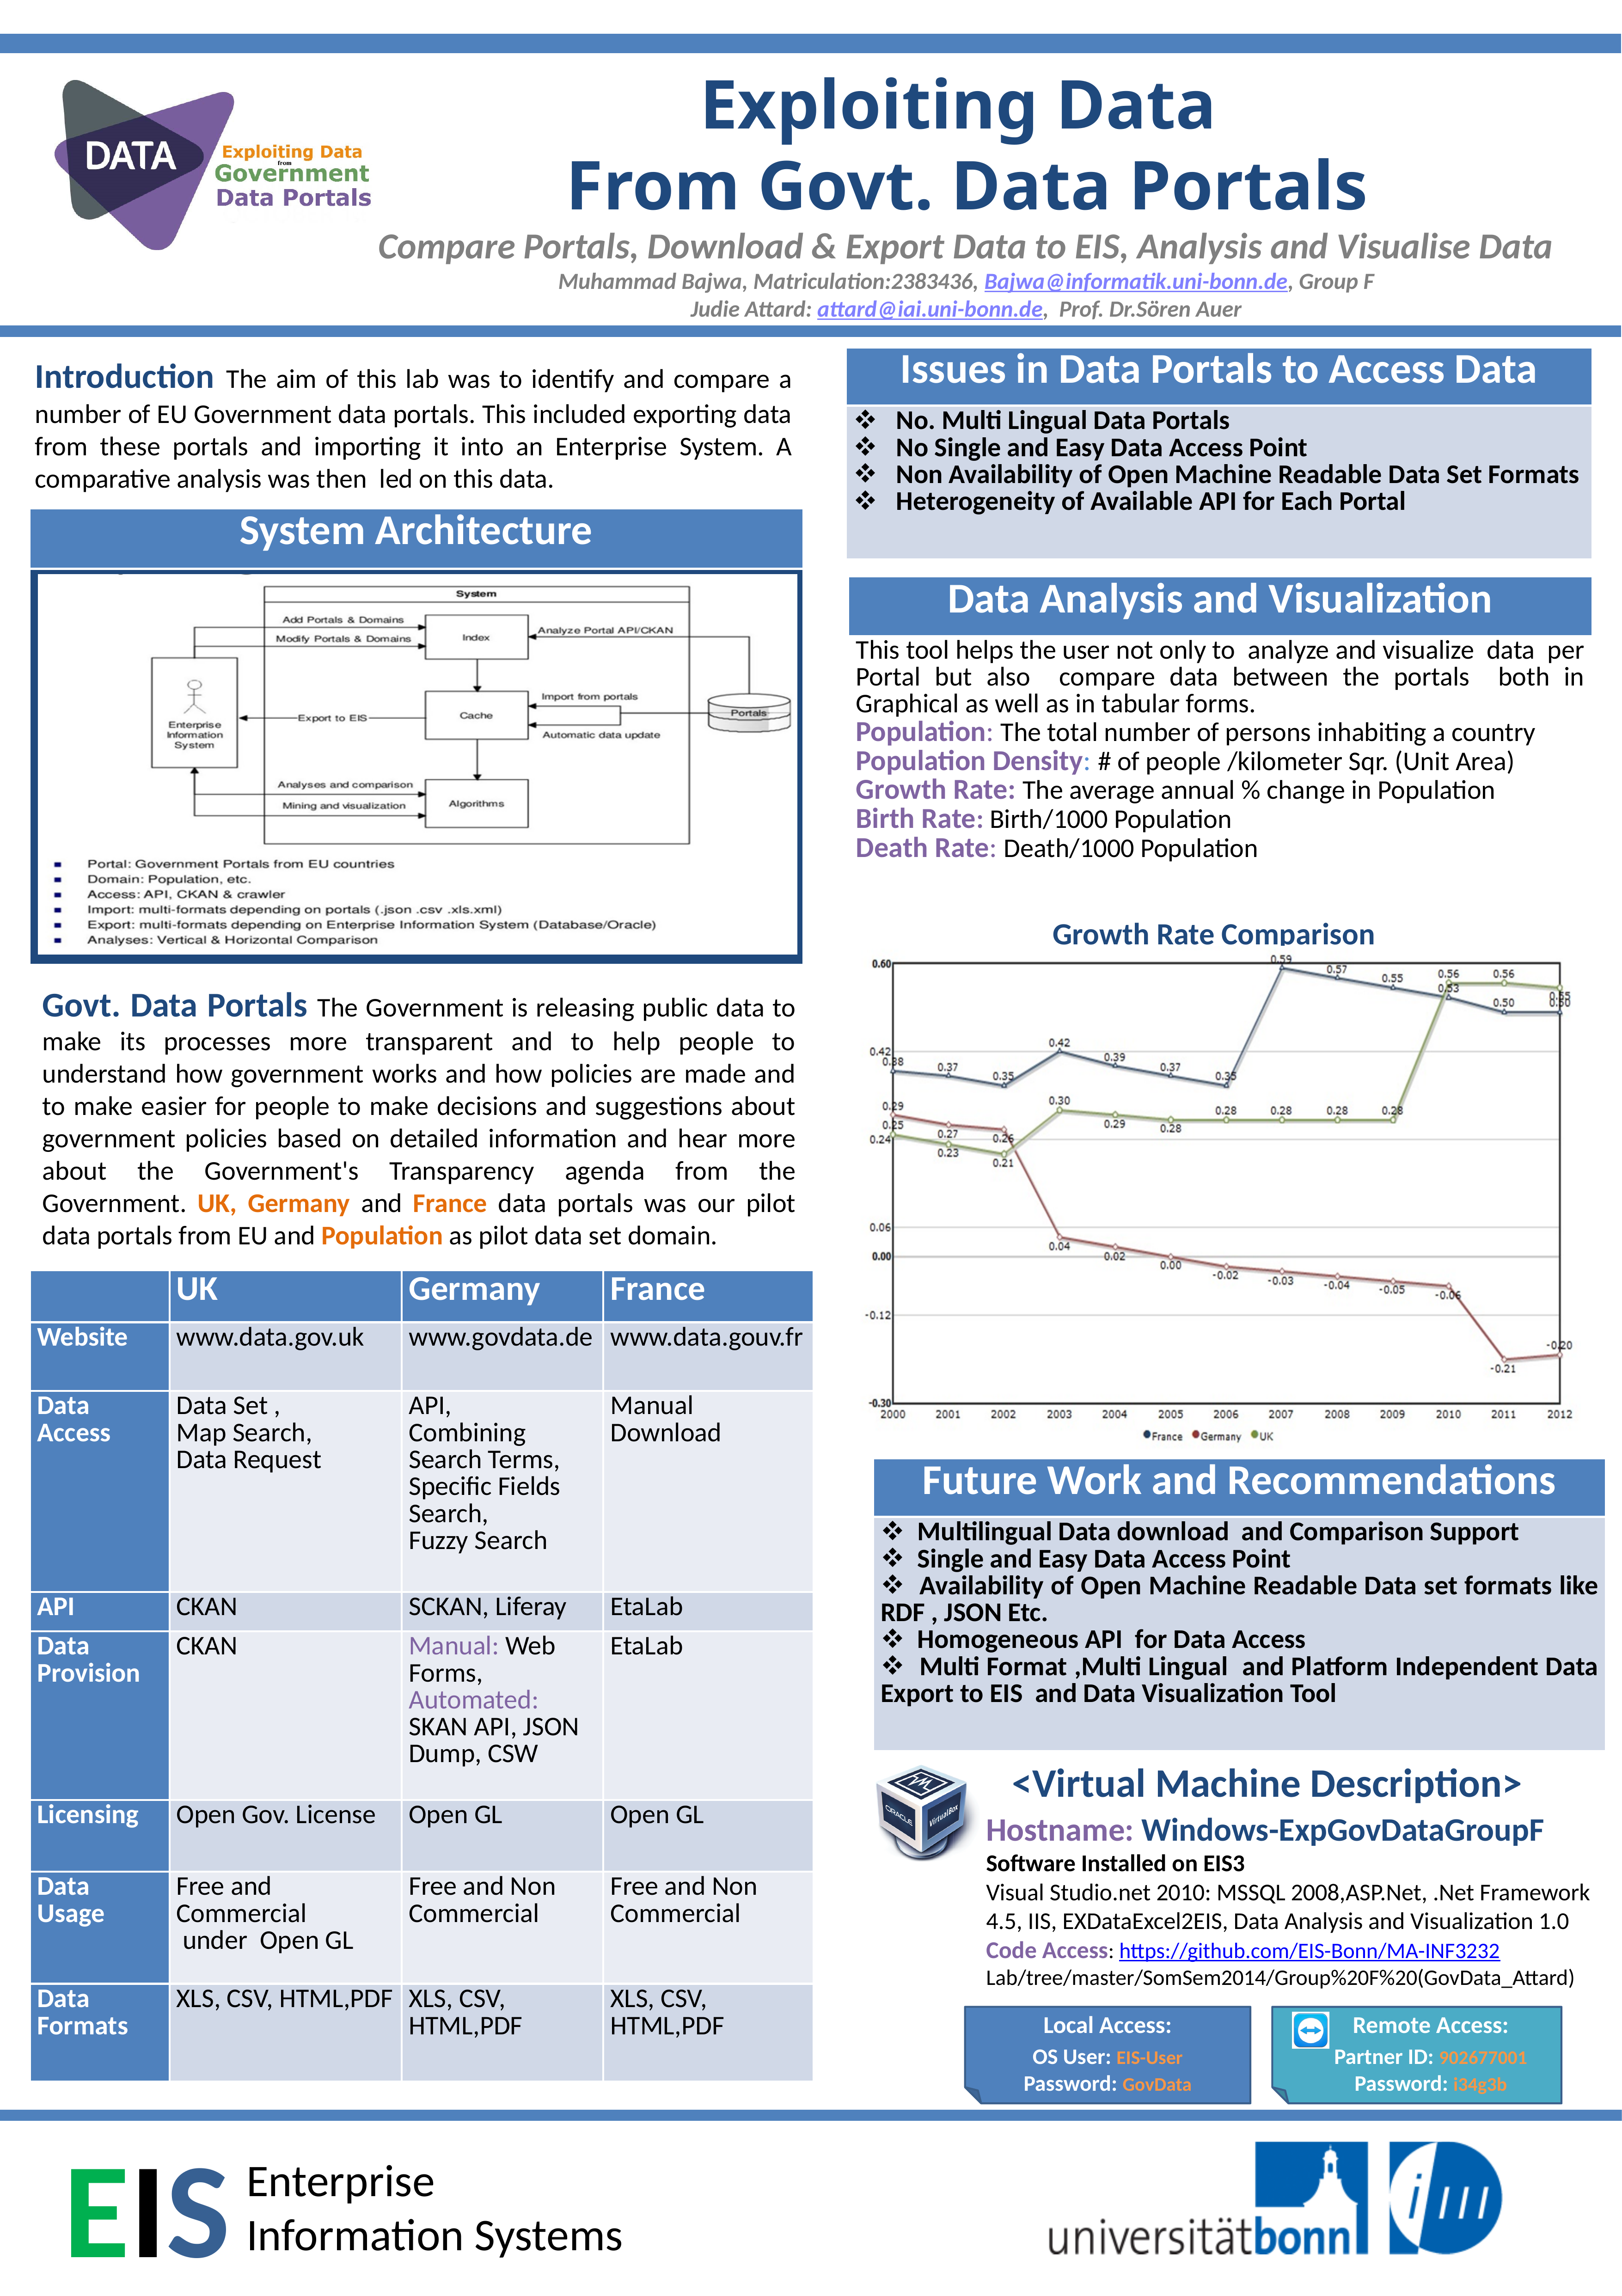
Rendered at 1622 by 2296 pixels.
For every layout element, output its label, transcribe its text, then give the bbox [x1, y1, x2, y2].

table_cell This tool helps the user not only to analyze and visualize data per Portal but also compare data between the portals both in Graphical as well as in tabular forms. Population: The total number of persons inhabiting a country Population Density: # of people /kilometer Sqr. (Unit Area) Growth Rate: The average annual % change in Population Birth Rate: Birth/1000 Population Death Rate: Death/1000 Population [849, 635, 1591, 912]
table_header Issues in Data Portals to Access Data [847, 349, 1591, 404]
table_cell Data Provision [31, 1632, 169, 1799]
table_cell [31, 570, 802, 964]
table_cell Data Set , Map Search, Data Request [171, 1392, 401, 1591]
table_cell SCKAN, Liferay [403, 1593, 602, 1630]
table_cell Manual: Web Forms, Automated: SKAN API, JSON Dump, CSW [403, 1632, 602, 1799]
text_box [1271, 2006, 1563, 2105]
text_box Exploiting Data From Govt. Data Portals [344, 59, 1573, 220]
table_cell CKAN [171, 1632, 401, 1799]
table_cell www.data.gov.uk [171, 1323, 401, 1390]
text_box Introduction The aim of this lab was to identify and compare a number of EU Government data portals. This included exporting data from these portals and importing it into an Enterprise System. A comparative analysis was then led on this data. [30, 345, 797, 496]
table_cell [849, 912, 1591, 1455]
table_cell www.data.gouv.fr [604, 1323, 813, 1390]
table_header Germany [403, 1286, 602, 1321]
table_header [31, 1271, 169, 1321]
text_box <Virtual Machine Description> [965, 1754, 1569, 1807]
text_box EIS [59, 2119, 258, 2243]
table_cell Licensing [31, 1801, 169, 1871]
table_cell Open GL [604, 1801, 813, 1871]
table_header Data Analysis and Visualization [849, 577, 1591, 635]
table_cell XLS, CSV, HTML,PDF [604, 1985, 813, 2081]
table_cell Manual Download [604, 1392, 813, 1591]
picture [38, 574, 797, 955]
picture [851, 945, 1581, 1450]
picture [875, 1764, 980, 1861]
table_cell Website [31, 1323, 169, 1390]
table_cell API [31, 1593, 169, 1630]
text_box Govt. Data Portals The Government is releasing public data to make its processes more transparent and to help people to understand how government works and how policies are made and to make easier for people to make decisions and suggestions about government policies based on detailed information and hear more about the Government's Transparency agenda from the Government. UK, Germany and France data portals was our pilot data portals from EU and Population as pilot data set domain. [35, 978, 803, 1286]
table_cell EtaLab [604, 1632, 813, 1799]
table_header France [604, 1271, 813, 1321]
table_header Future Work and Recommendations [874, 1459, 1605, 1516]
text_box Local Access: OS User: EIS-User Password: GovData [964, 2006, 1252, 2105]
table_cell EtaLab [604, 1593, 813, 1630]
table_cell Multilingual Data download and Comparison Support Single and Easy Data Access Point Availability of Open Machine Readable Data set formats like RDF , JSON Etc. Homogeneous API for Data Access Multi Format ,Multi Lingual and Platform Independent Data Export to EIS and Data Visualization Tool [874, 1518, 1605, 1750]
text_box Enterprise Information Systems [258, 2148, 800, 2241]
table_cell Open GL [403, 1801, 602, 1871]
table_header UK [171, 1286, 401, 1321]
picture [55, 80, 374, 250]
table_header System Architecture [31, 509, 802, 568]
table_cell Data Access [31, 1392, 169, 1591]
picture [1048, 2141, 1507, 2255]
text_box Remote Access: Partner ID: 902677001 Password: i34g3b [1291, 2007, 1570, 2098]
text_box Hostname: Windows-ExpGovDataGroupF Software Installed on EIS3 Visual Studio.net 2010: MSSQL 2008,ASP.Net, .Net Framework 4.5, IIS, EXDataExcel2EIS, Data Analysis and Visualization 1.0 Code Access: https://github.com/EIS-Bonn/MA-INF3232 Lab/tree/master/SomSem2014/Group%20F%20(GovData_Attard) [865, 1806, 1622, 1995]
table_cell XLS, CSV, HTML,PDF [403, 1985, 602, 2081]
table_cell API, Combining Search Terms, Specific Fields Search, Fuzzy Search [403, 1392, 602, 1591]
table_cell Open Gov. License [171, 1801, 401, 1871]
table_cell XLS, CSV, HTML,PDF [171, 1985, 401, 2081]
table_cell www.govdata.de [403, 1323, 602, 1390]
table_cell CKAN [171, 1593, 401, 1630]
text_box Compare Portals, Download & Export Data to EIS, Analysis and Visualise Data Muhammad Bajwa, Matriculation:2383436, Bajwa@informatik.uni-bonn.de, Group F Judie Attard: attard@iai.uni-bonn.de, Prof. Dr.Sören Auer [346, 220, 1586, 325]
table_cell Data Usage [31, 1873, 169, 1983]
table_cell No. Multi Lingual Data Portals No Single and Easy Data Access Point Non Availability of Open Machine Readable Data Set Formats Heterogeneity of Available API for Each Portal [847, 407, 1591, 558]
text_box Growth Rate Comparison [1046, 910, 1401, 945]
table_cell Free and Non Commercial [403, 1873, 602, 1983]
table_cell Free and Commercial under Open GL [171, 1873, 401, 1983]
table_cell Data Formats [31, 1985, 169, 2081]
picture [1291, 2012, 1329, 2049]
table_cell Free and Non Commercial [604, 1873, 813, 1983]
